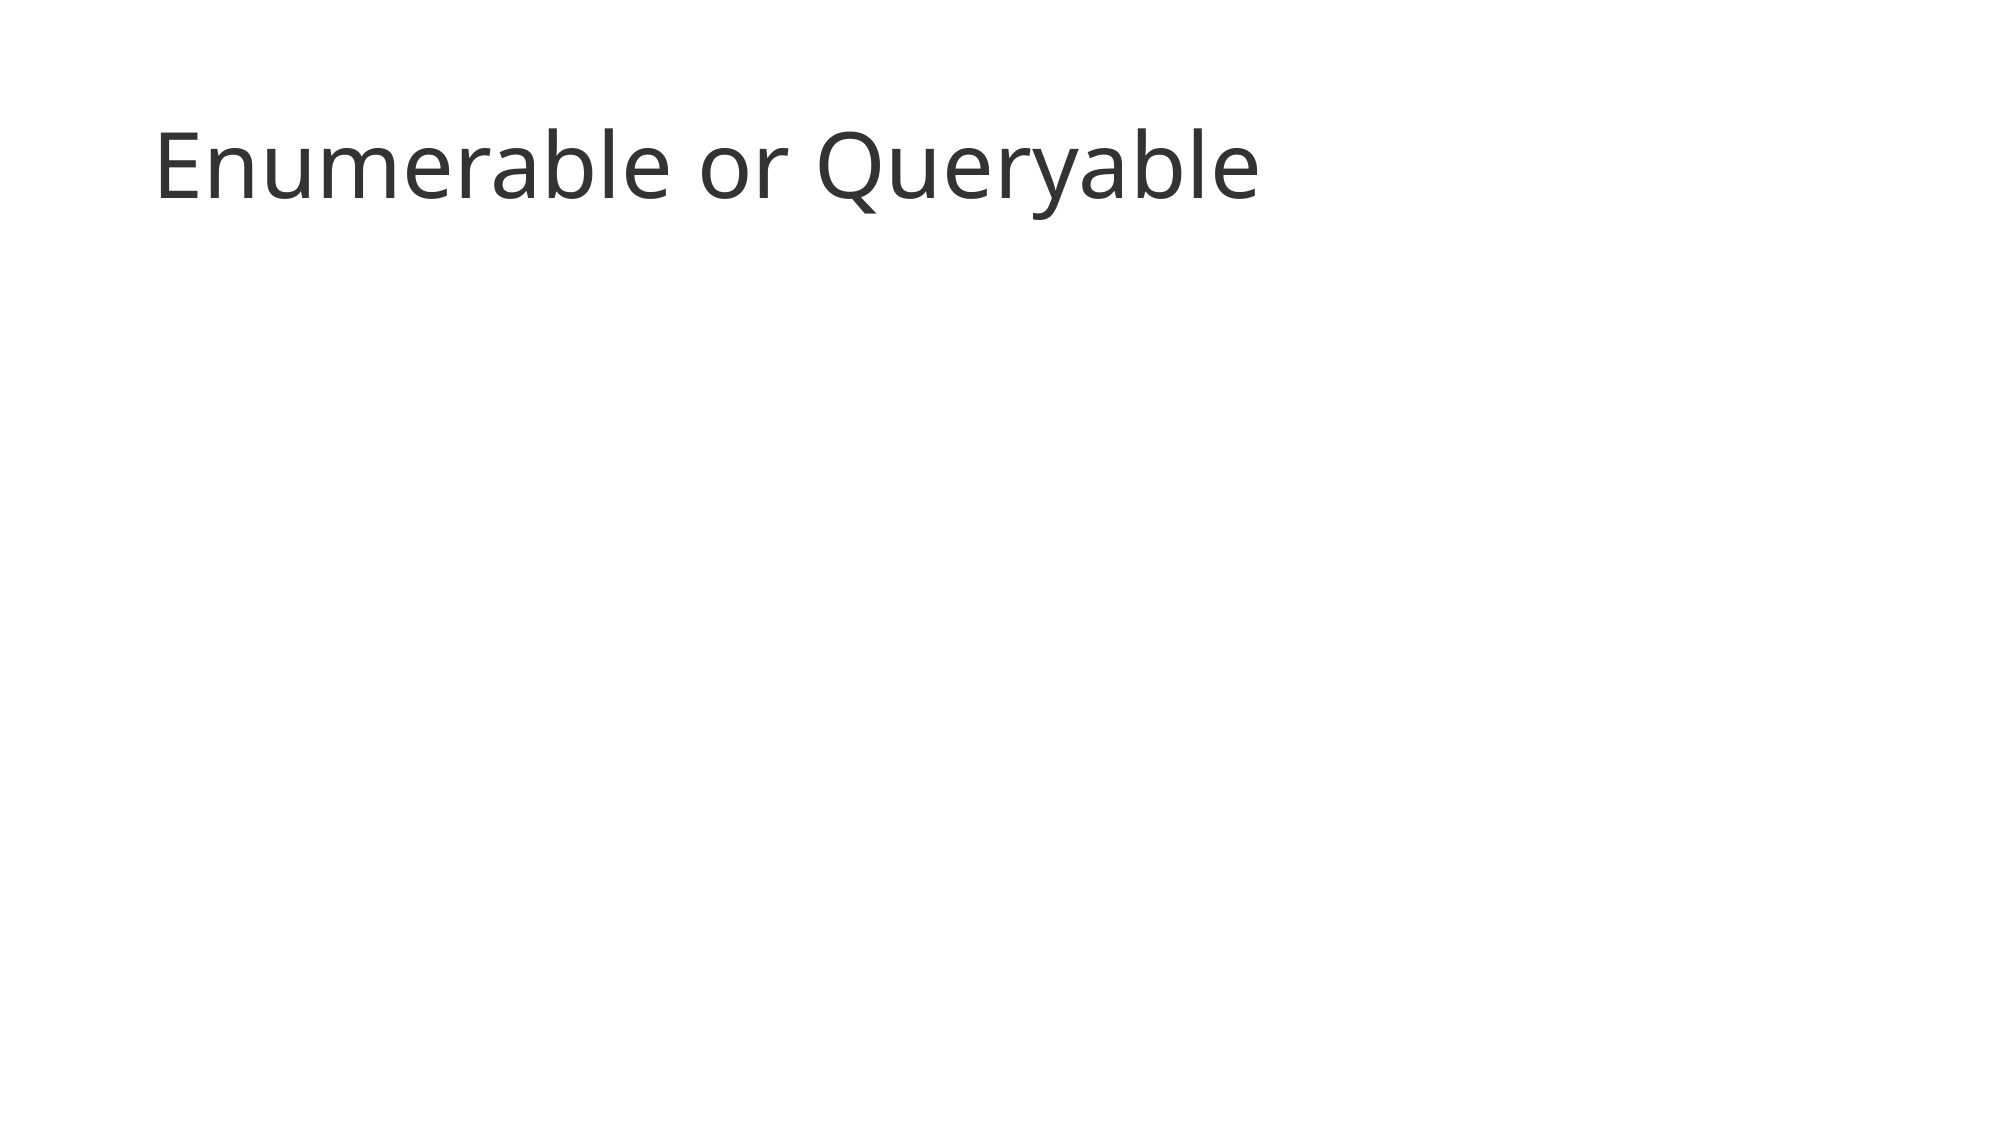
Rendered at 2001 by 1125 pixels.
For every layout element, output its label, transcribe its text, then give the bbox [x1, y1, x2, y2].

title Enumerable or Queryable [137, 59, 1863, 278]
